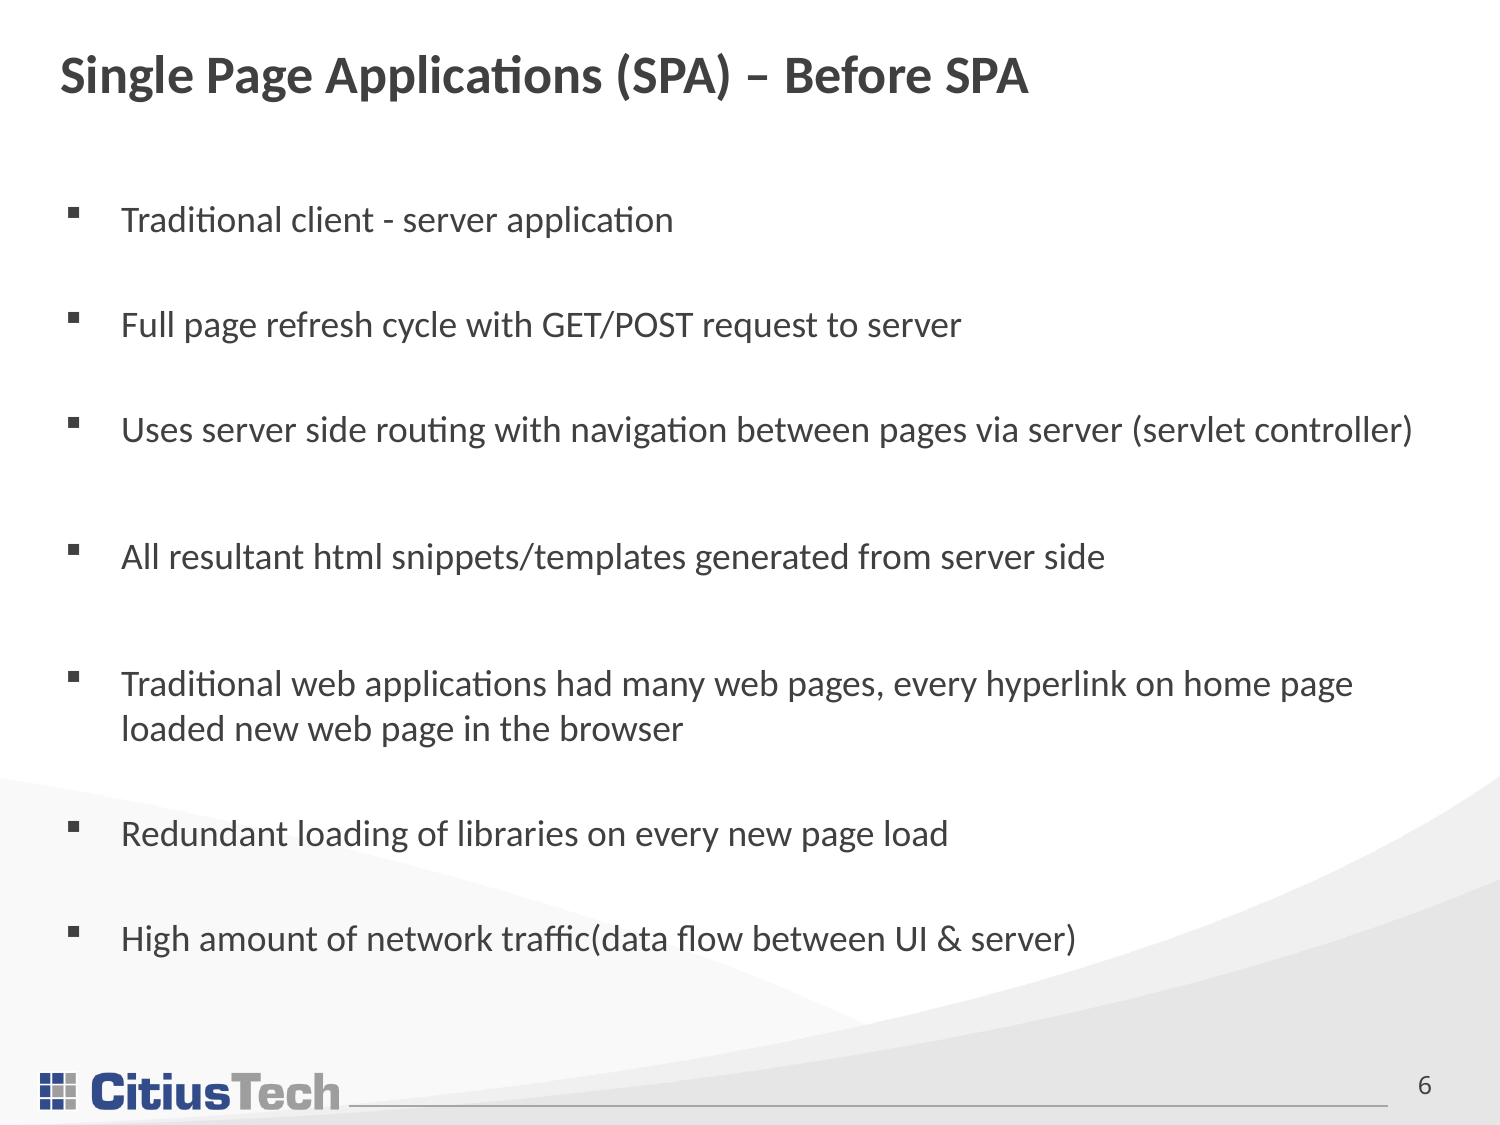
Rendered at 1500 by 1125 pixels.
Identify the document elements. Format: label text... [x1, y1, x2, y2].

list Traditional client - server application Full page refresh cycle with GET/POST request to server Uses server side routing with navigation between pages via server (servlet controller) All resultant html snippets/templates generated from server side Traditional web applications had many web pages, every hyperlink on home page loaded new web page in the browser Redundant loading of libraries on every new page load High amount of network traffic(data flow between UI & server) [50, 187, 1450, 1025]
picture [0, 0, 1500, 1125]
title Single Page Applications (SPA) – Before SPA [45, 24, 1450, 120]
